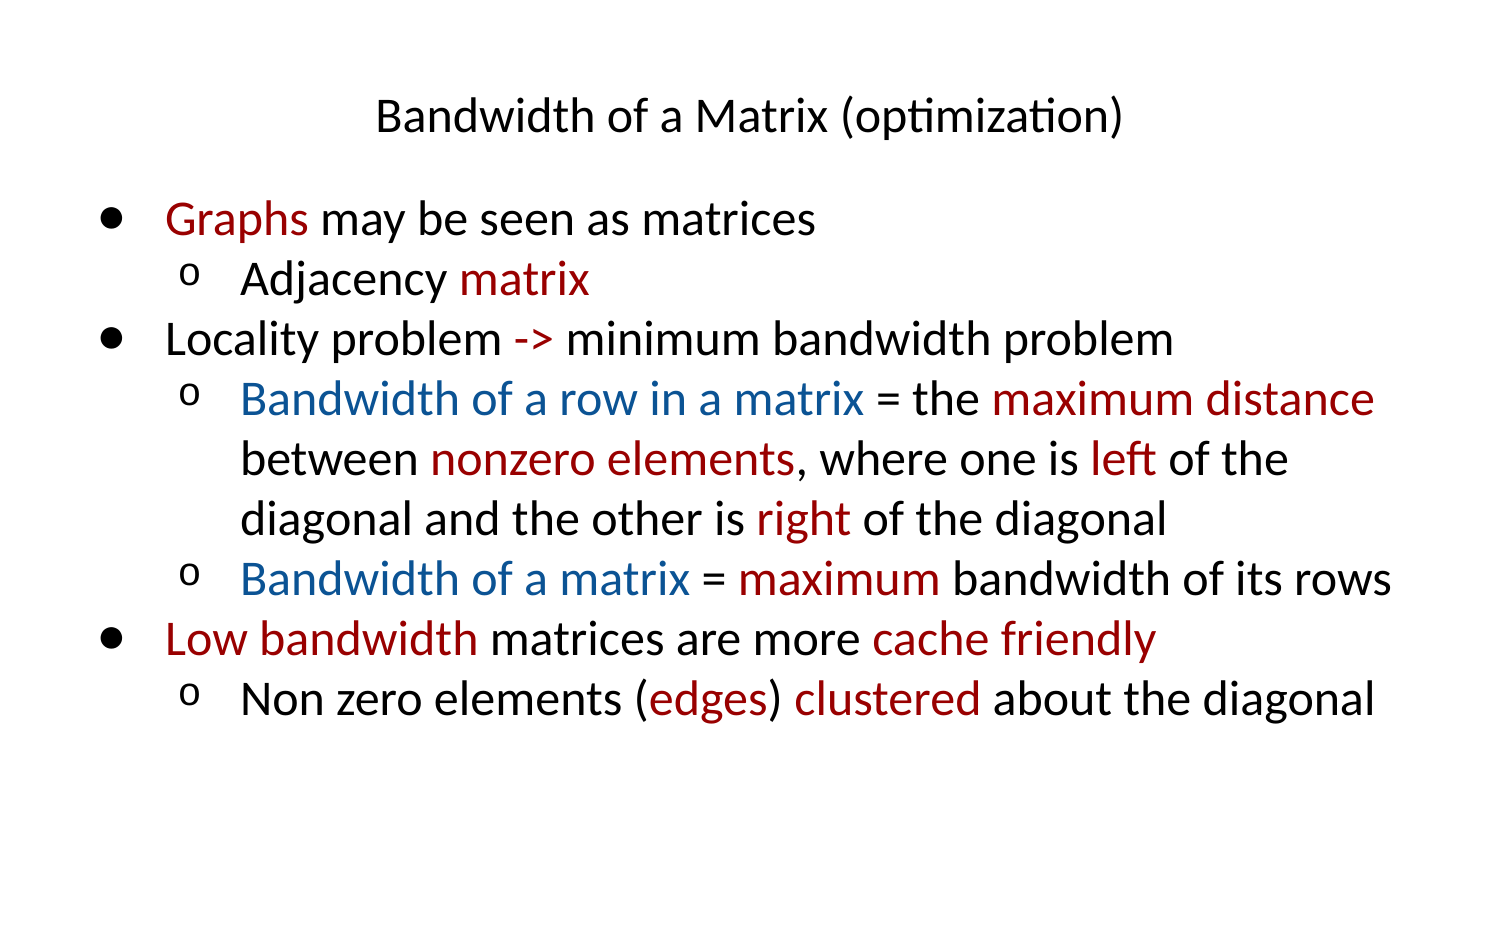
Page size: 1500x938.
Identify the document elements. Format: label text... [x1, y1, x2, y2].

list Graphs may be seen as matrices Adjacency matrix Locality problem -> minimum bandwidth problem Bandwidth of a row in a matrix = the maximum distance between nonzero elements, where one is left of the diagonal and the other is right of the diagonal Bandwidth of a matrix = maximum bandwidth of its rows Low bandwidth matrices are more cache friendly Non zero elements (edges) clustered about the diagonal [75, 170, 1465, 898]
title Bandwidth of a Matrix (optimization) [75, 37, 1425, 158]
